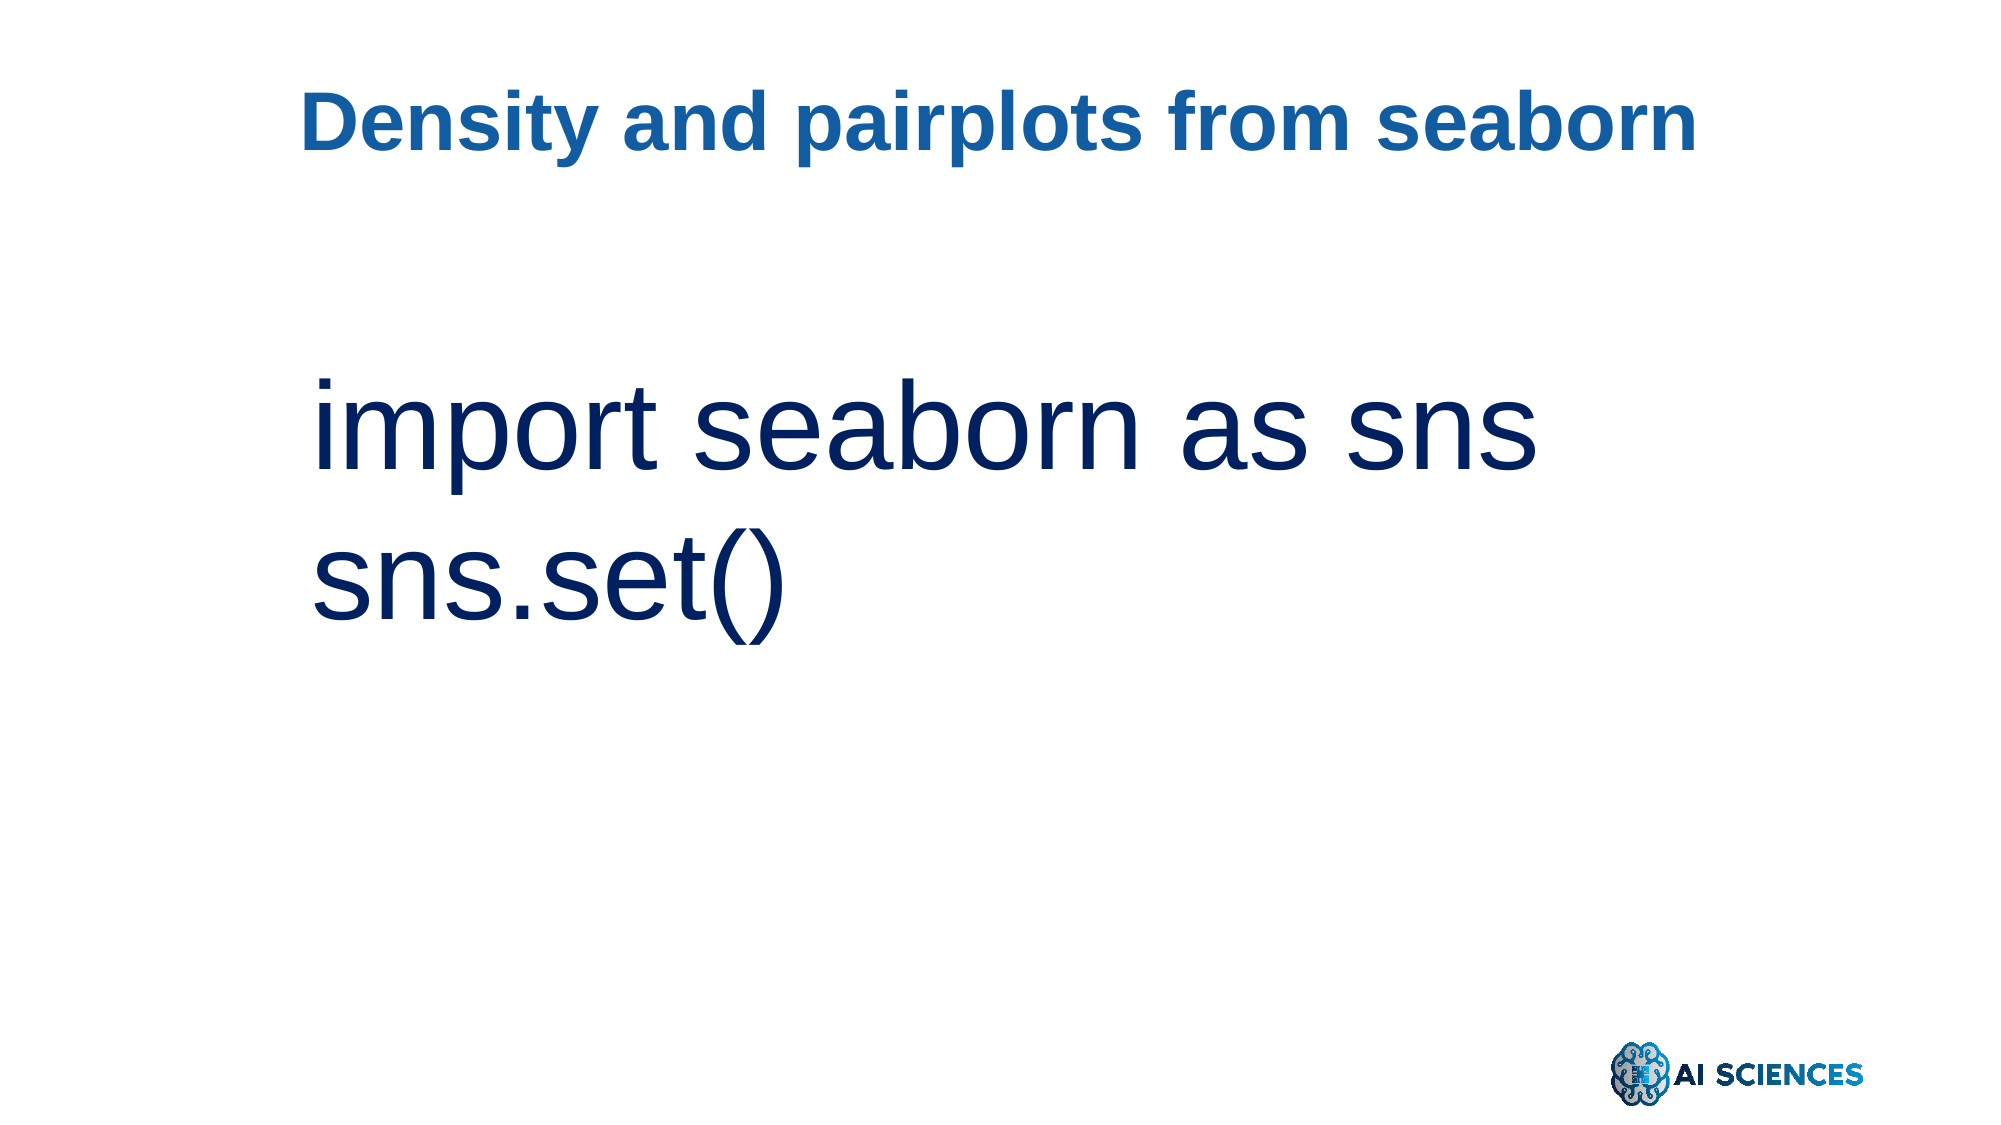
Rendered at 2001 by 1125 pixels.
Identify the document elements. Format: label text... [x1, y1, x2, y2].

picture [1853, 1068, 1863, 1074]
text_box import seaborn as sns sns.set() [296, 337, 1600, 803]
picture [1659, 1080, 1665, 1091]
picture [1611, 1042, 1863, 1106]
title Density and pairplots from seaborn [137, 59, 1863, 188]
picture [1644, 1047, 1656, 1058]
